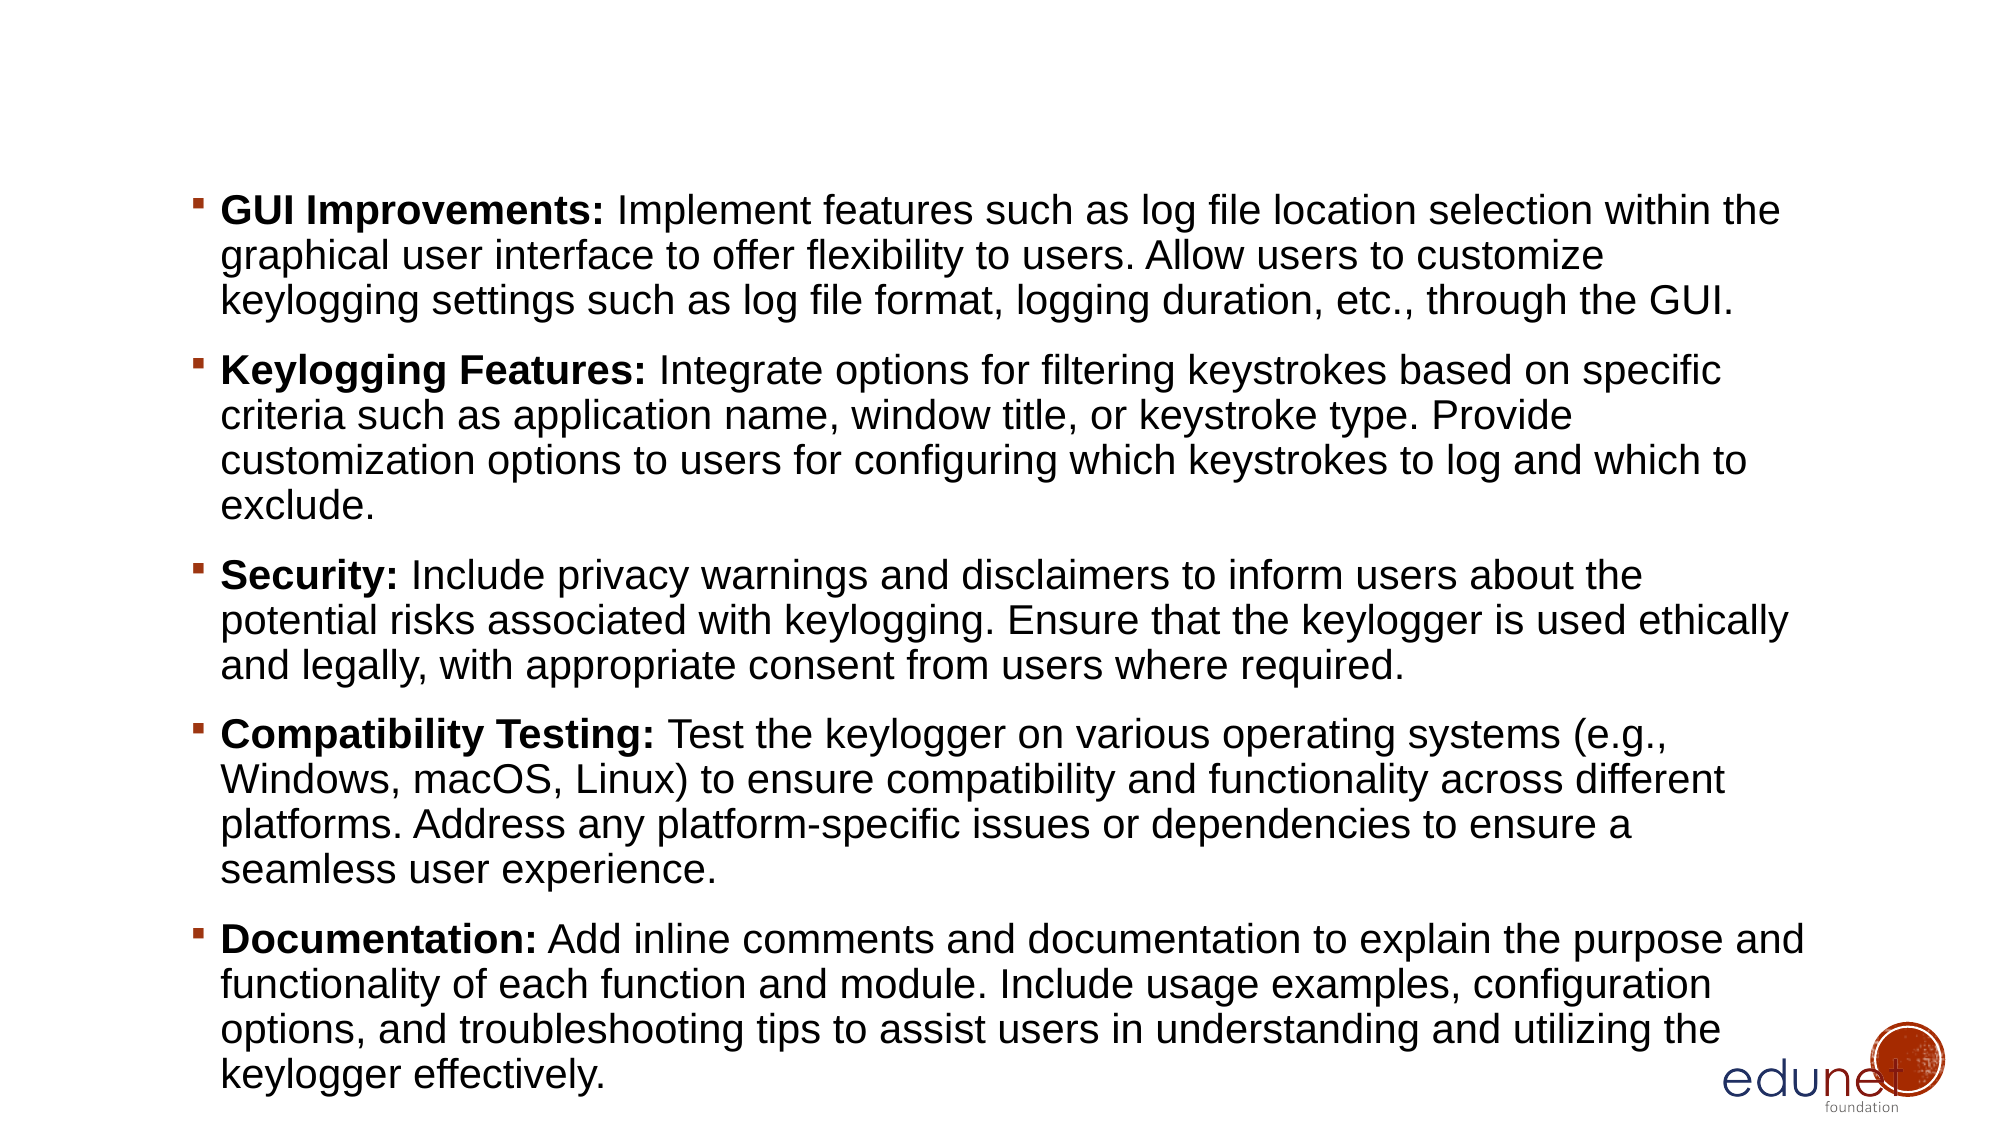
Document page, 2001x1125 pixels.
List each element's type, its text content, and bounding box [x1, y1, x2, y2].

picture [1719, 1056, 1905, 1116]
list GUI Improvements: Implement features such as log file location selection within the graphical user interface to offer flexibility to users. Allow users to customize keylogging settings such as log file format, logging duration, etc., through the GUI. Keylogging Features: Integrate options for filtering keystrokes based on specific criteria such as application name, window title, or keystroke type. Provide customization options to users for configuring which keystrokes to log and which to exclude. Security: Include privacy warnings and disclaimers to inform users about the potential risks associated with keylogging. Ensure that the keylogger is used ethically and legally, with appropriate consent from users where required. Compatibility Testing: Test the keylogger on various operating systems (e.g., Windows, macOS, Linux) to ensure compatibility and functionality across different platforms. Address any platform-specific issues or dependencies to ensure a seamless user experience. Documentation: Add inline comments and documentation to explain the purpose and functionality of each function and module. Include usage examples, configuration options, and troubleshooting tips to assist users in understanding and utilizing the keylogger effectively. [175, 180, 1826, 1108]
